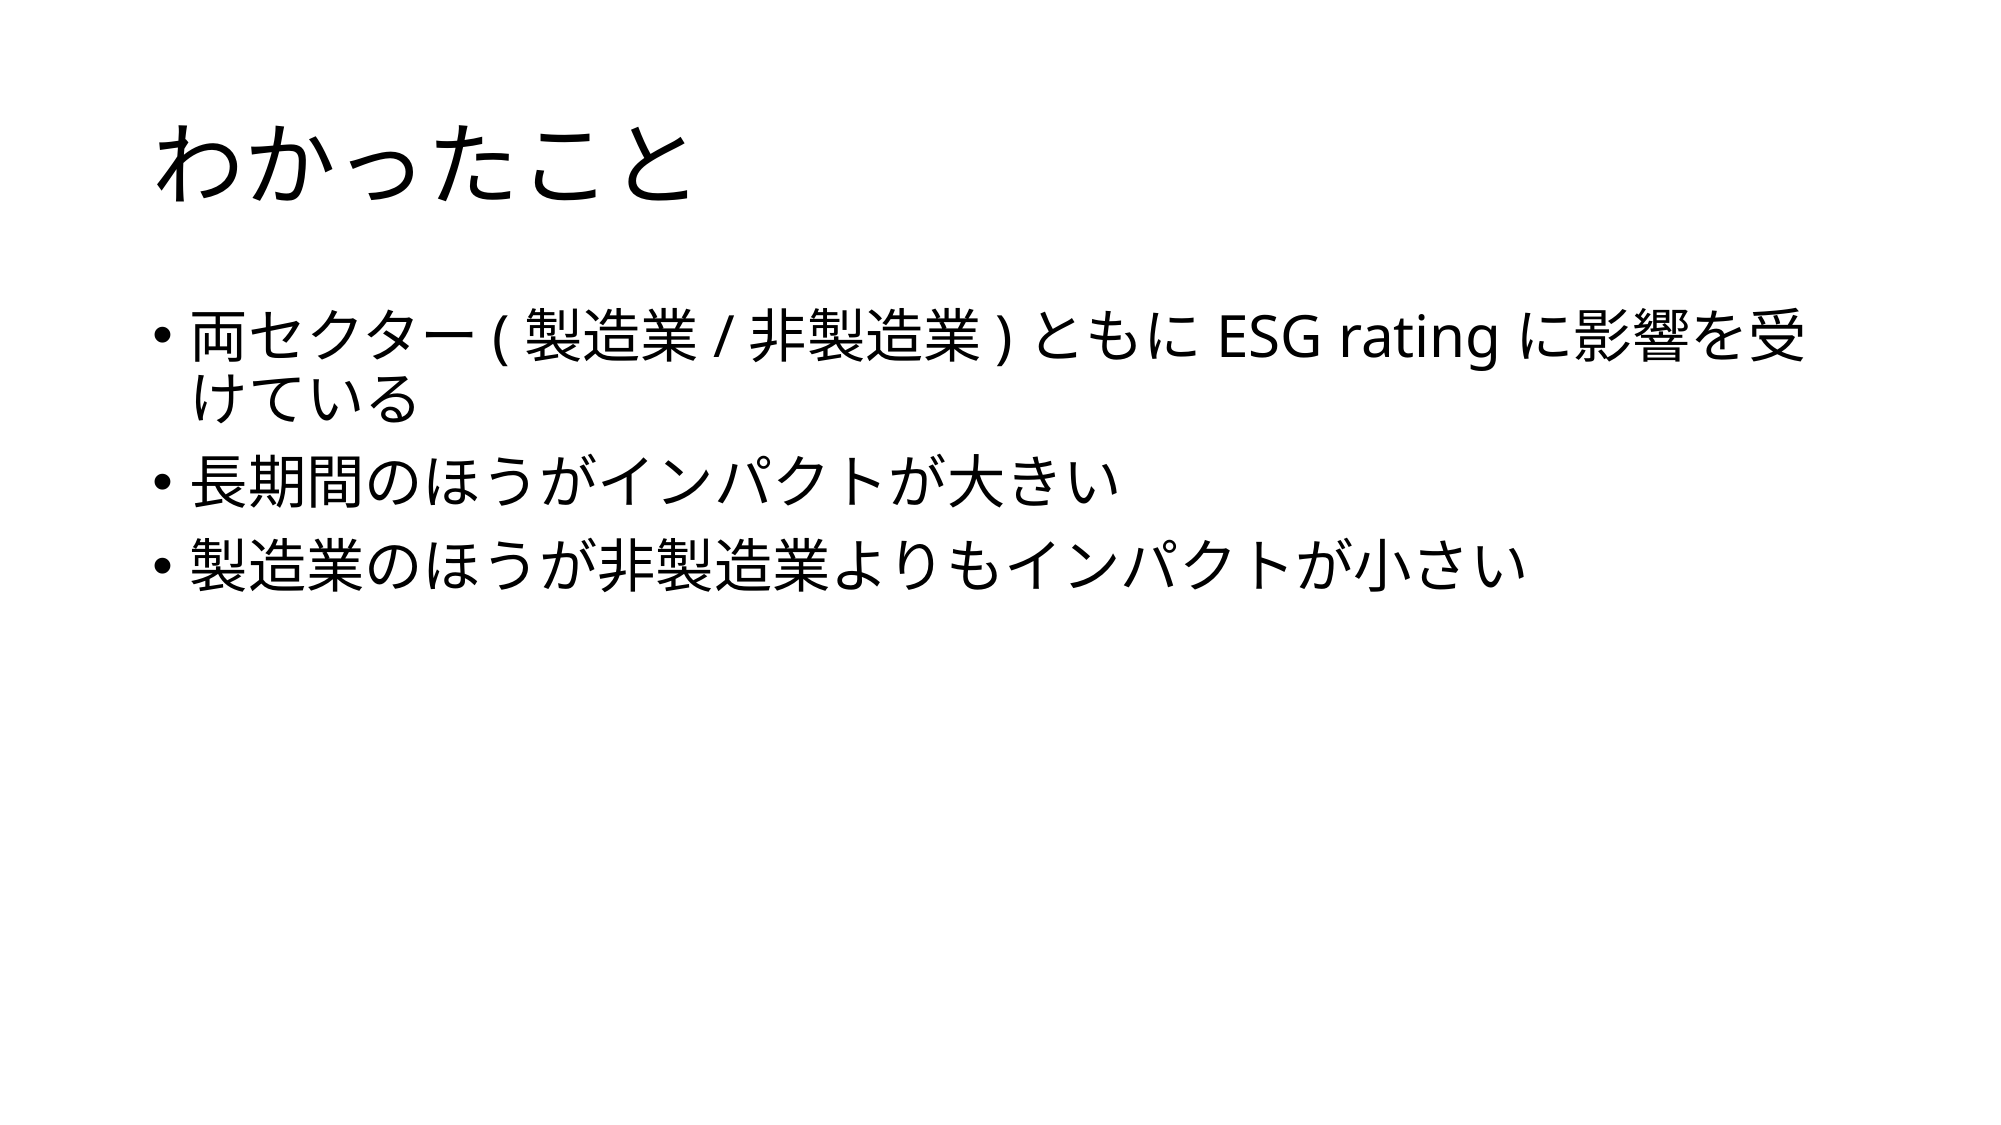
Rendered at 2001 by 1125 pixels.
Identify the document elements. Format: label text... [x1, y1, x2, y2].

list 両セクター(製造業/非製造業)ともにESG ratingに影響を受けている 長期間のほうがインパクトが大きい 製造業のほうが非製造業よりもインパクトが小さい [137, 299, 1863, 1014]
title わかったこと [137, 59, 1863, 278]
